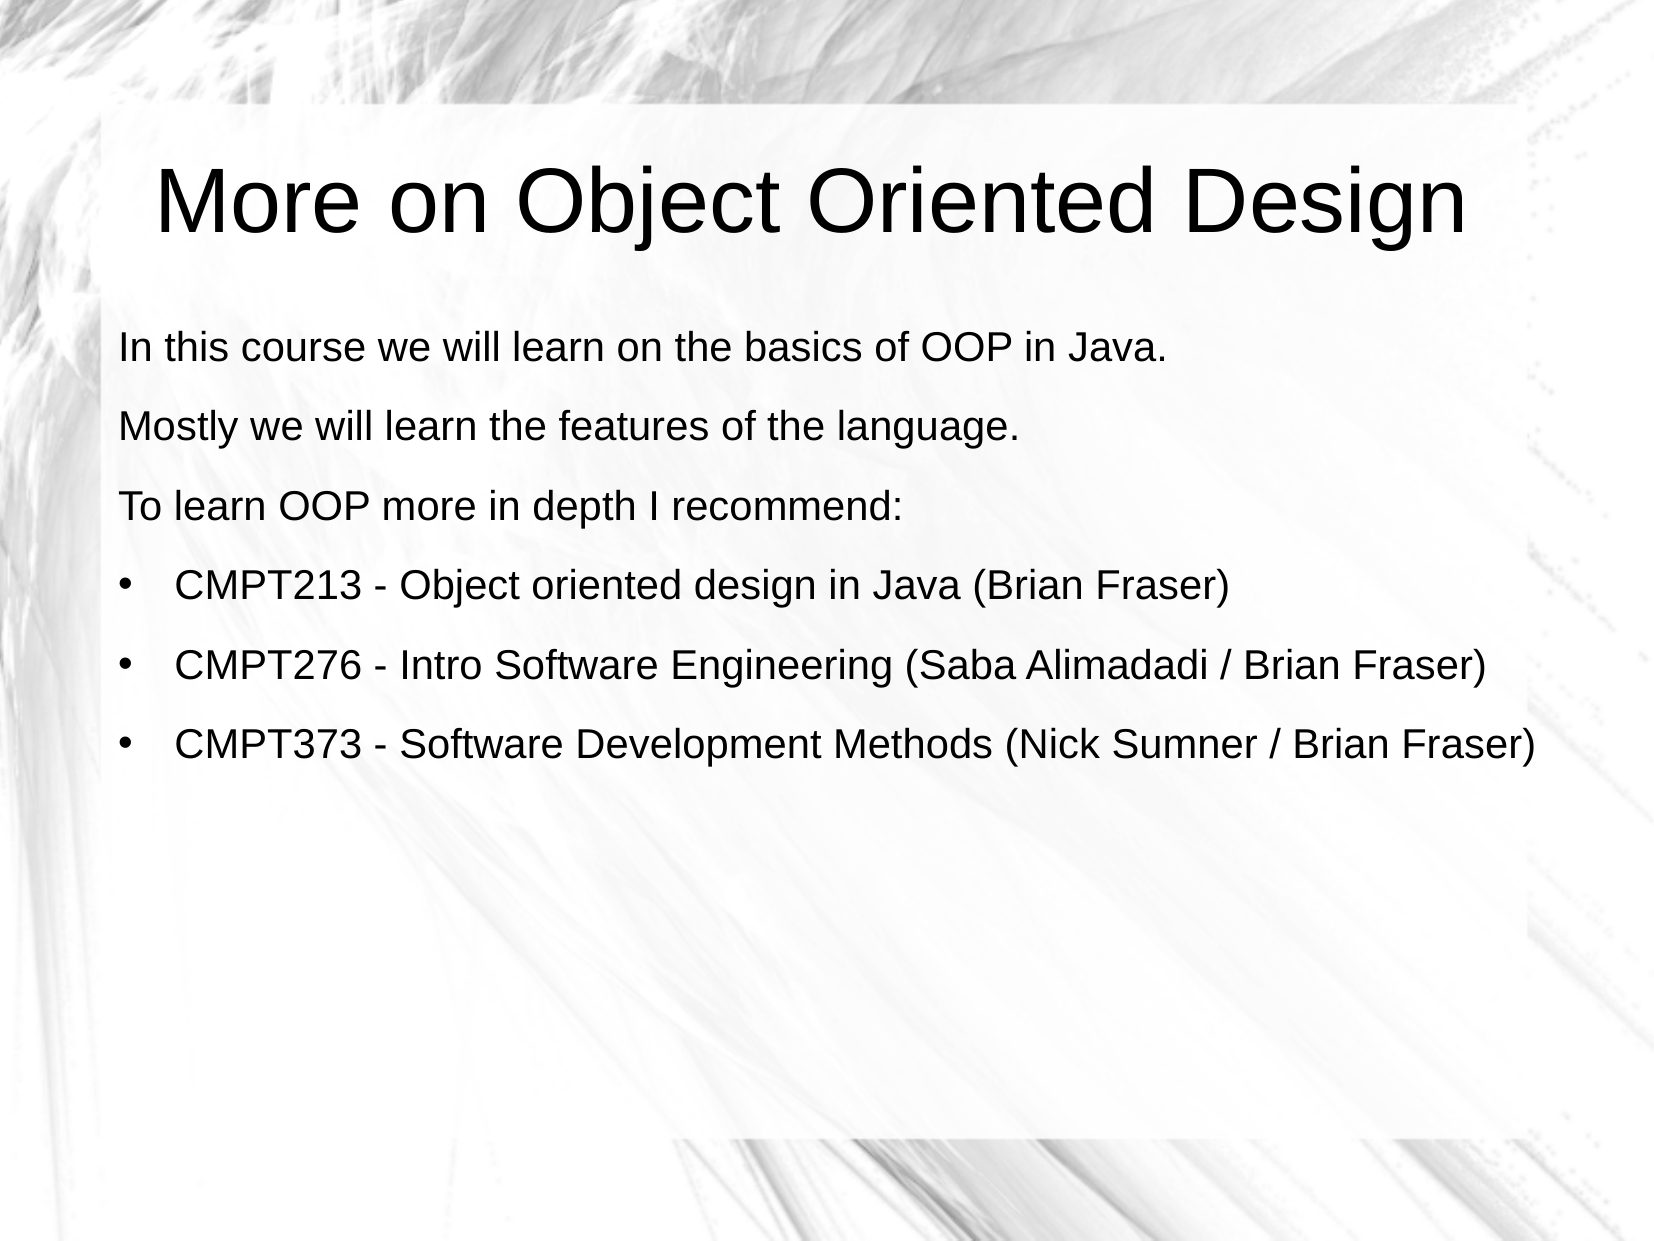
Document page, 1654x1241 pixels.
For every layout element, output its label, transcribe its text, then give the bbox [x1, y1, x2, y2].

list In this course we will learn on the basics of OOP in Java. Mostly we will learn the features of the language. To learn OOP more in depth I recommend: CMPT213 - Object oriented design in Java (Brian Fraser) CMPT276 - Intro Software Engineering (Saba Alimadadi / Brian Fraser) CMPT373 - Software Development Methods (Nick Sumner / Brian Fraser) [118, 319, 1571, 1102]
title More on Object Oriented Design [118, 112, 1506, 281]
picture [0, 0, 1654, 1241]
